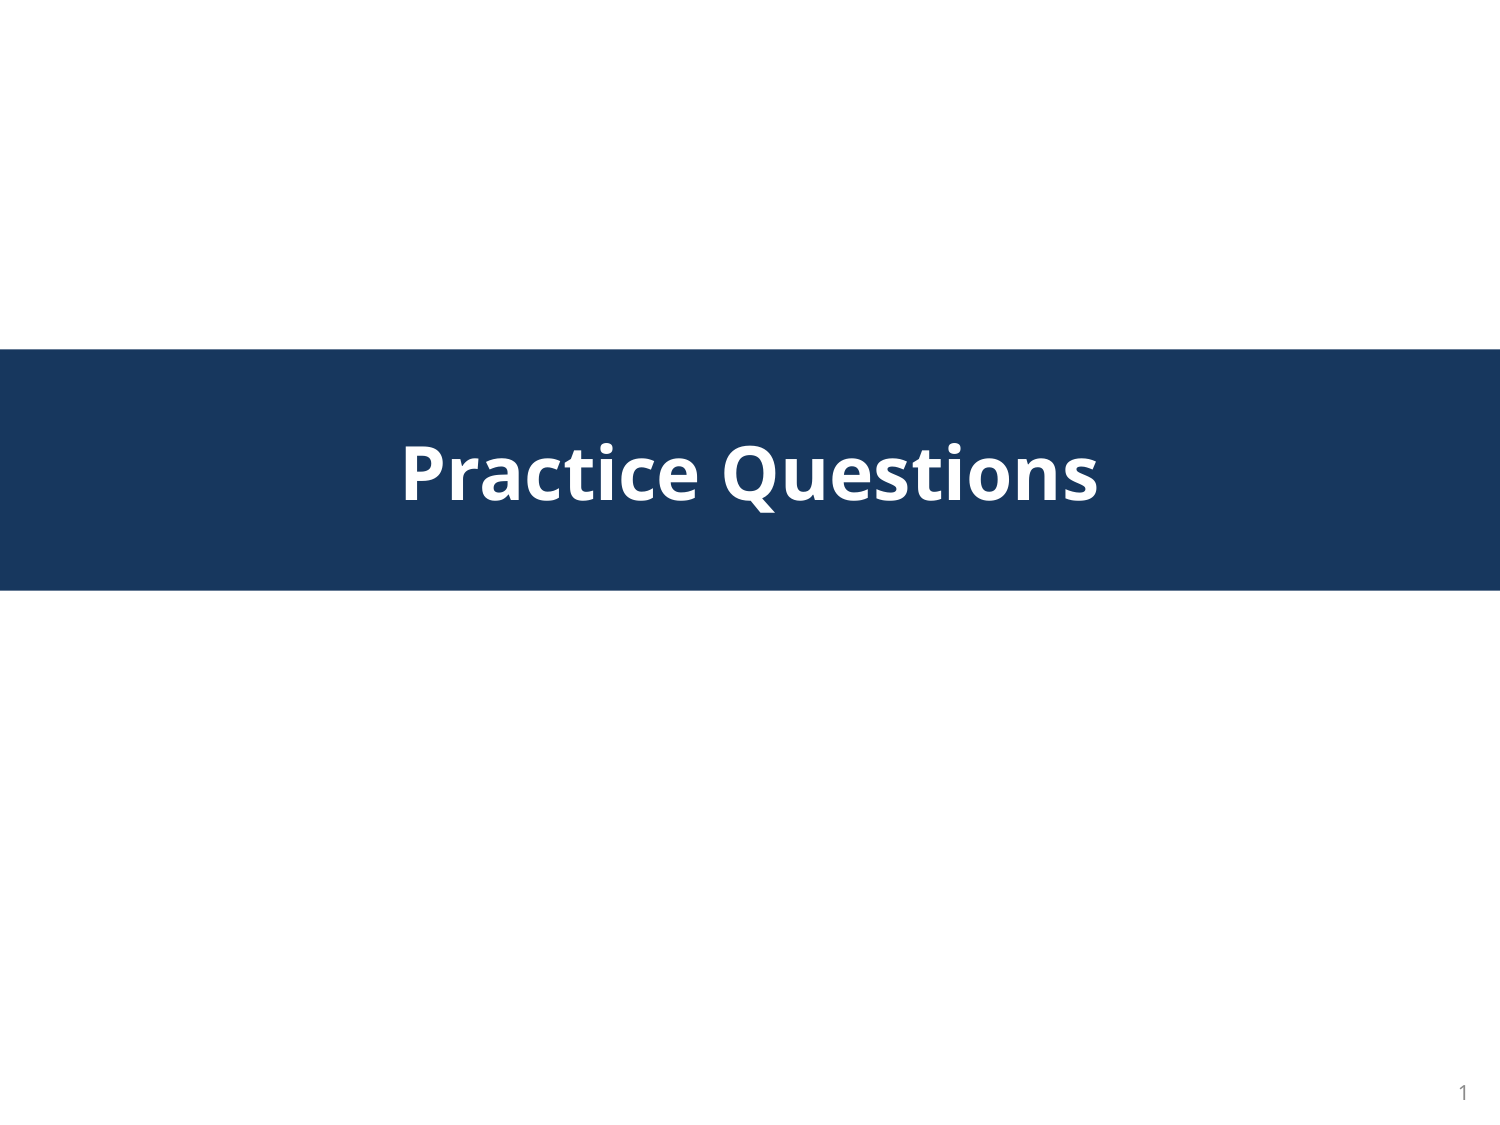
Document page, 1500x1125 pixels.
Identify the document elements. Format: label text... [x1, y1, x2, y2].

slide_number 1 [1134, 1063, 1485, 1124]
title Practice Questions [0, 349, 1500, 591]
